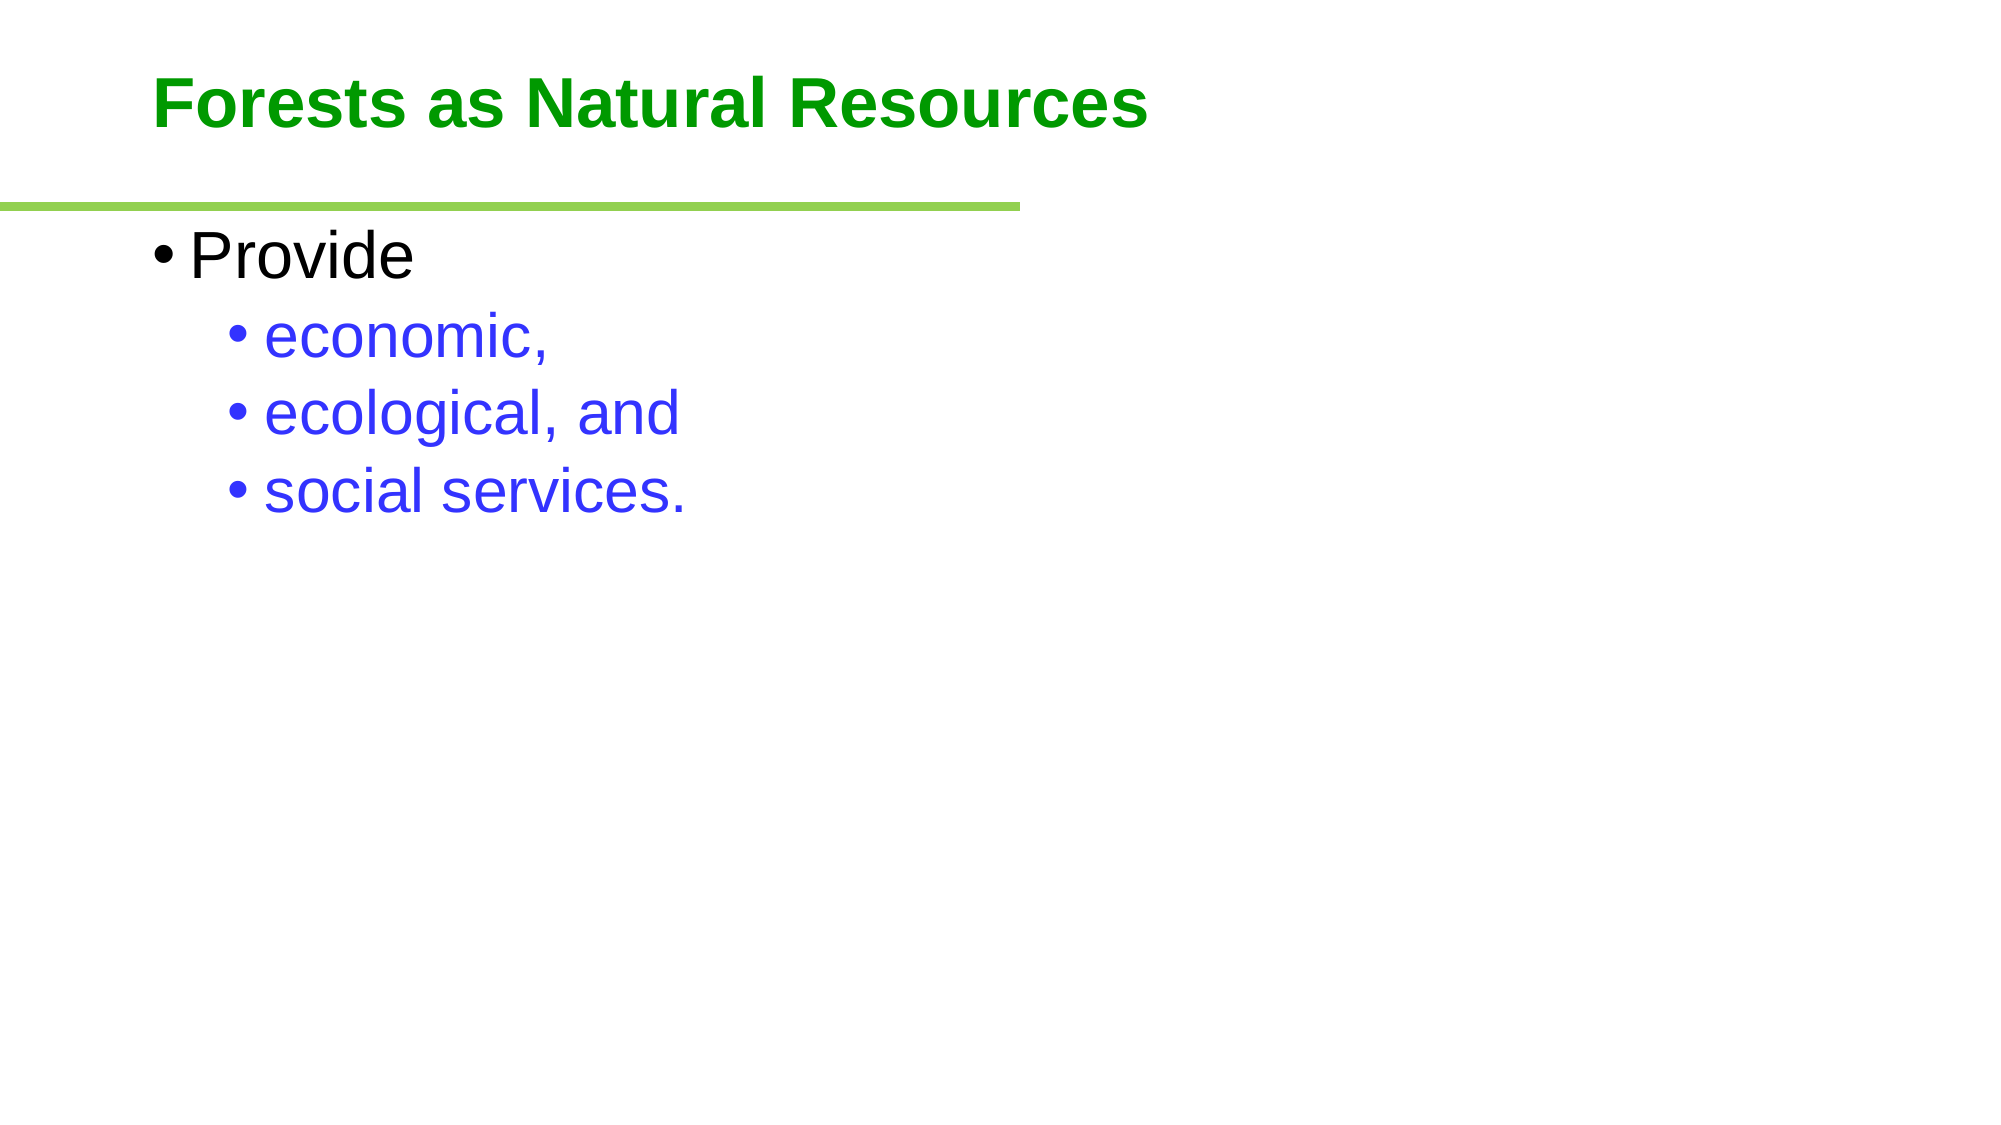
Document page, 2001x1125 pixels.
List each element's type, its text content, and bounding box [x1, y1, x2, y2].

title Forests as Natural Resources [137, 22, 1863, 188]
list Provide economic, ecological, and social services. [137, 213, 1863, 1014]
